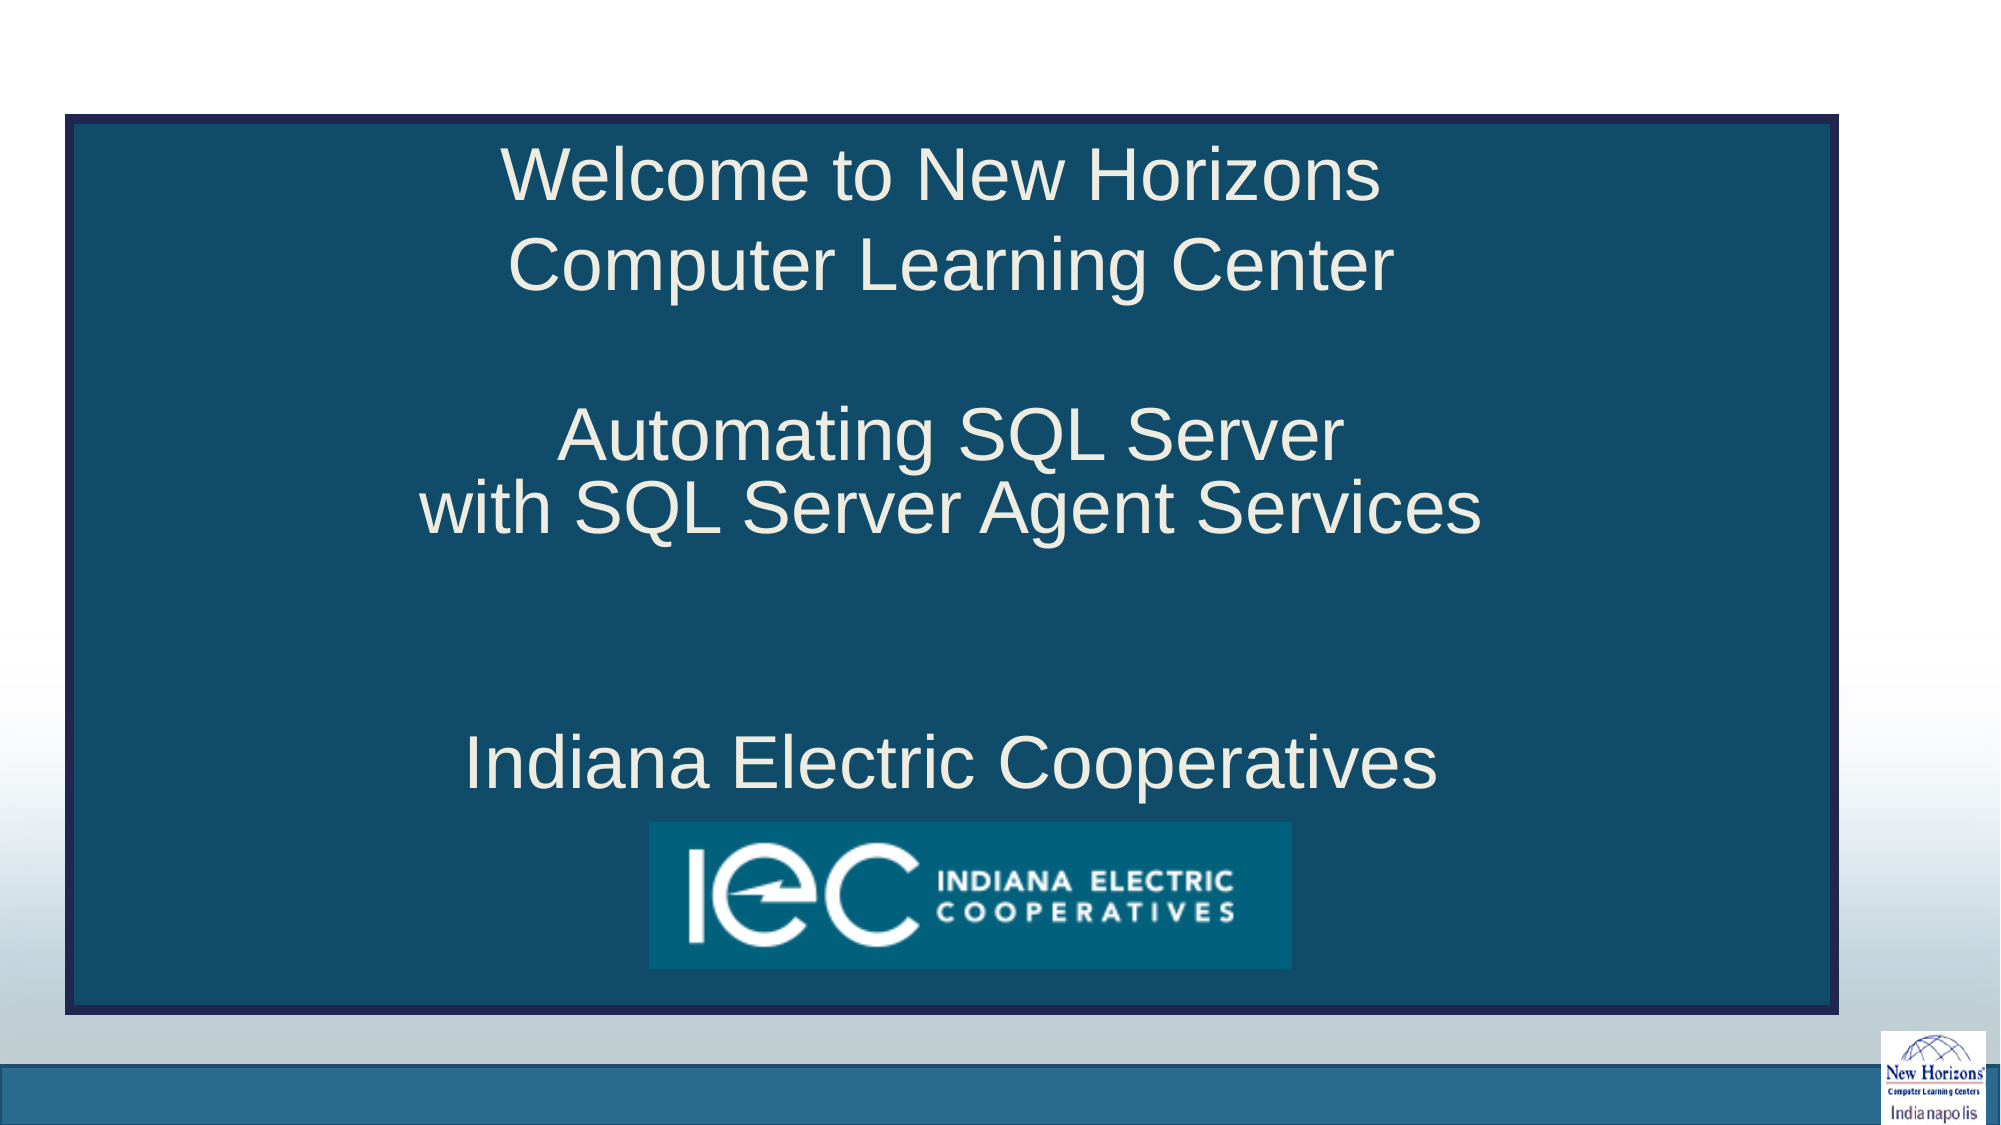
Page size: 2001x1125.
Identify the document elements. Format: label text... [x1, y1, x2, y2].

text_box Indiana Electric Cooperatives [365, 707, 1539, 951]
picture [0, 0, 2001, 1125]
text_box Welcome to New Horizons Computer Learning Center [69, 118, 1835, 1011]
title Automating SQL Server with SQL Server Agent Services [199, 395, 1705, 584]
